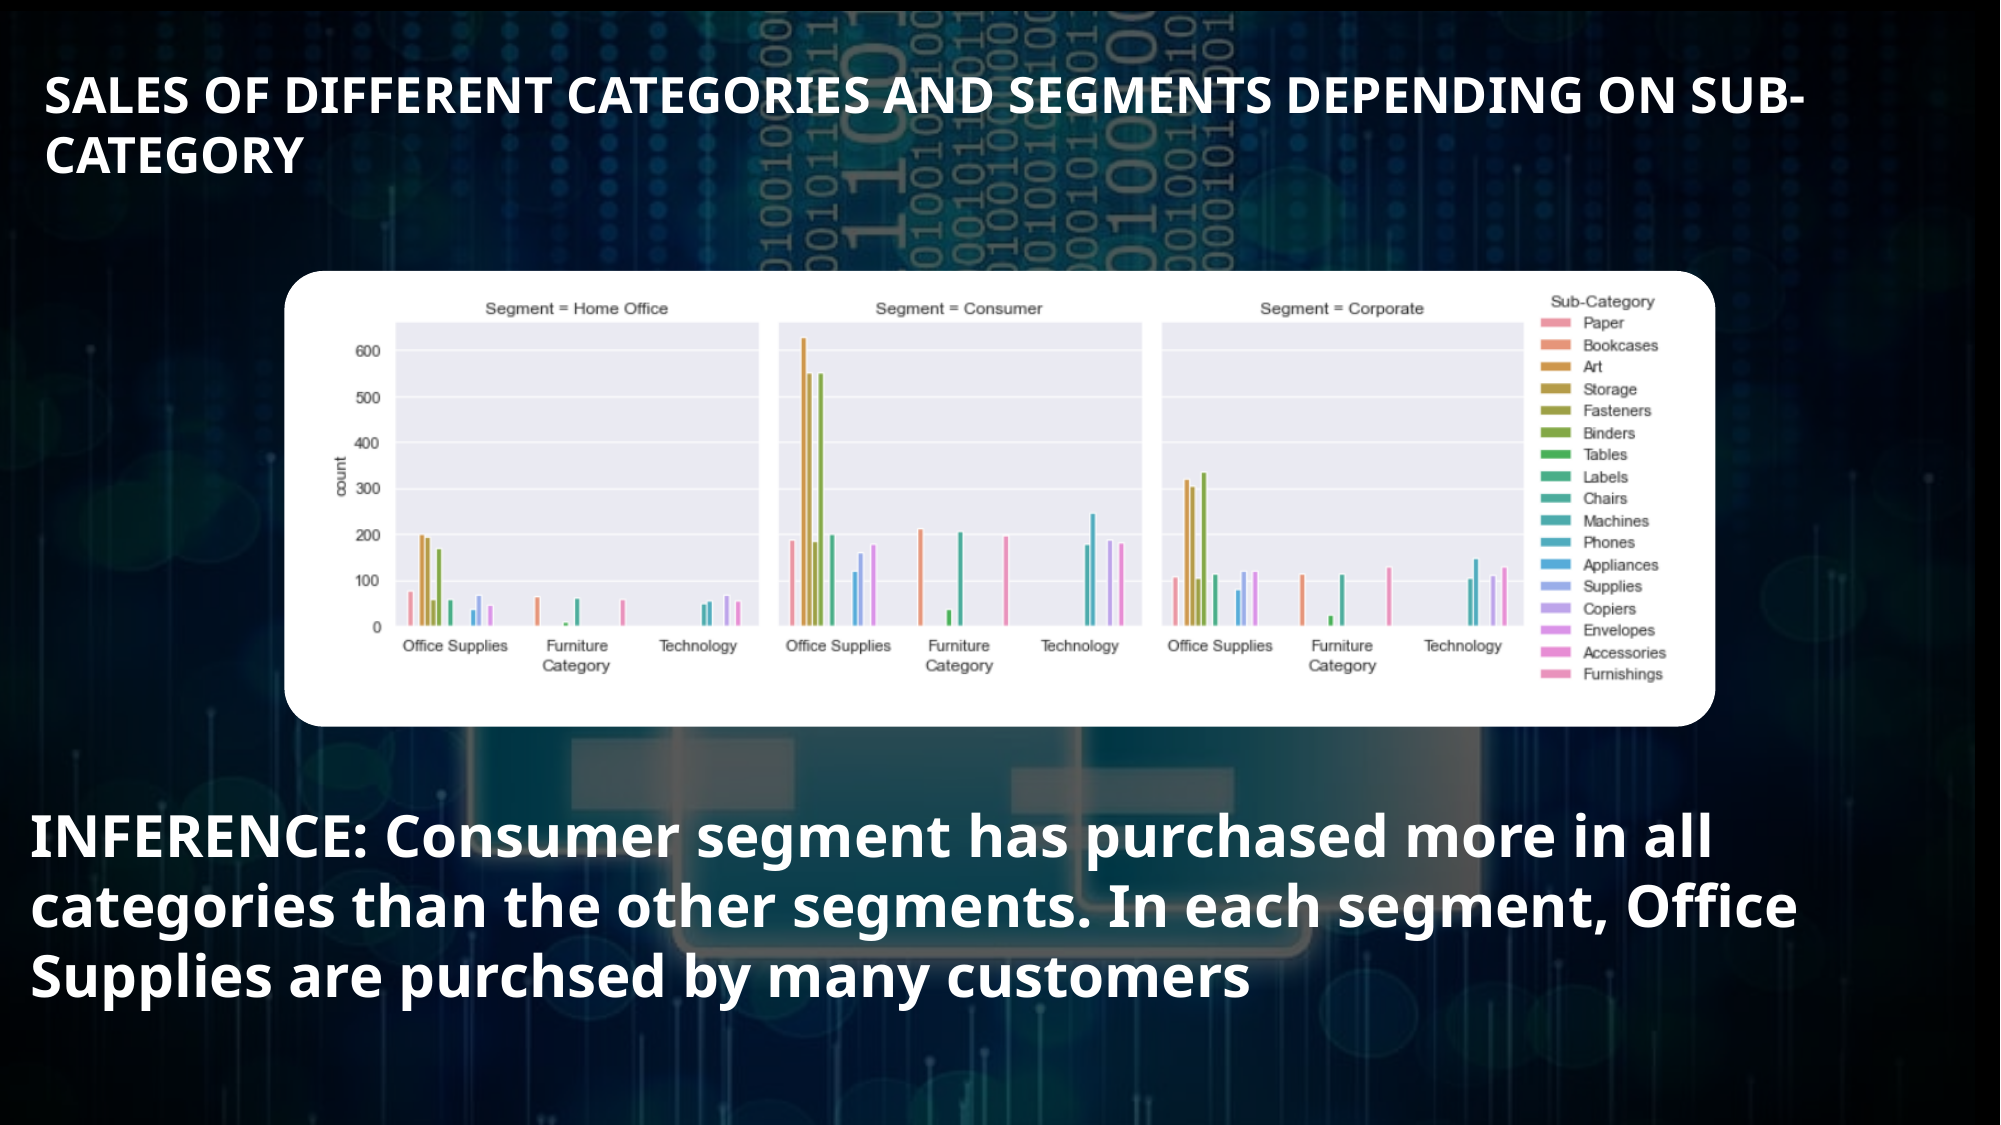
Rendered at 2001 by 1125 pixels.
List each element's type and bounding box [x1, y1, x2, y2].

picture [0, 11, 1975, 1125]
text_box [0, 0, 2000, 1125]
